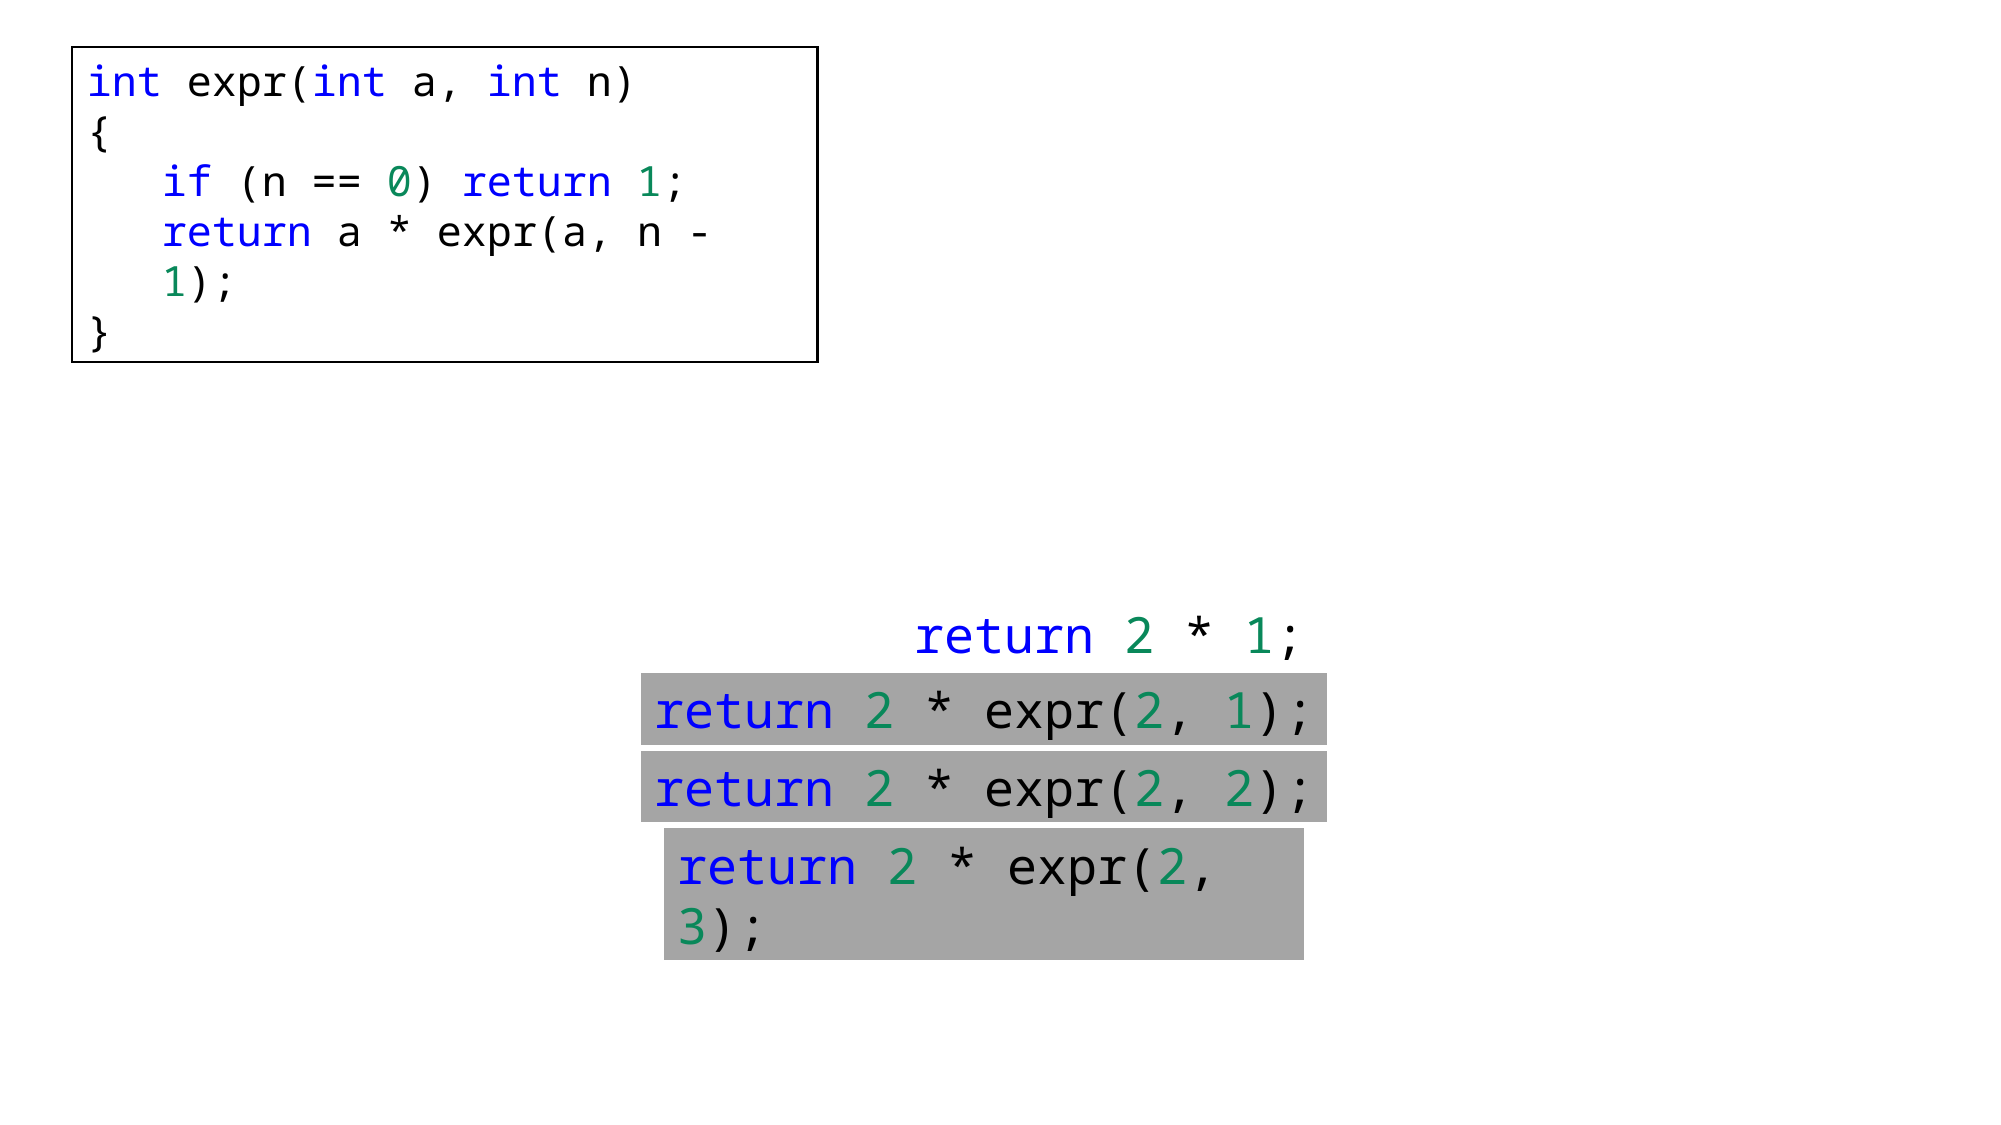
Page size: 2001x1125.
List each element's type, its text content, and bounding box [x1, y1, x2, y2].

text_box return 2 * expr(2, 2); [638, 748, 1330, 825]
text_box return 2 * expr(2, 3); [661, 825, 1308, 963]
text_box return 2 * expr(2, 1); [638, 670, 1330, 748]
text_box int expr(int a, int n) { if (n == 0) return 1; return a * expr(a, n - 1); } [71, 46, 819, 363]
text_box return 2 * 1; [898, 594, 1321, 672]
